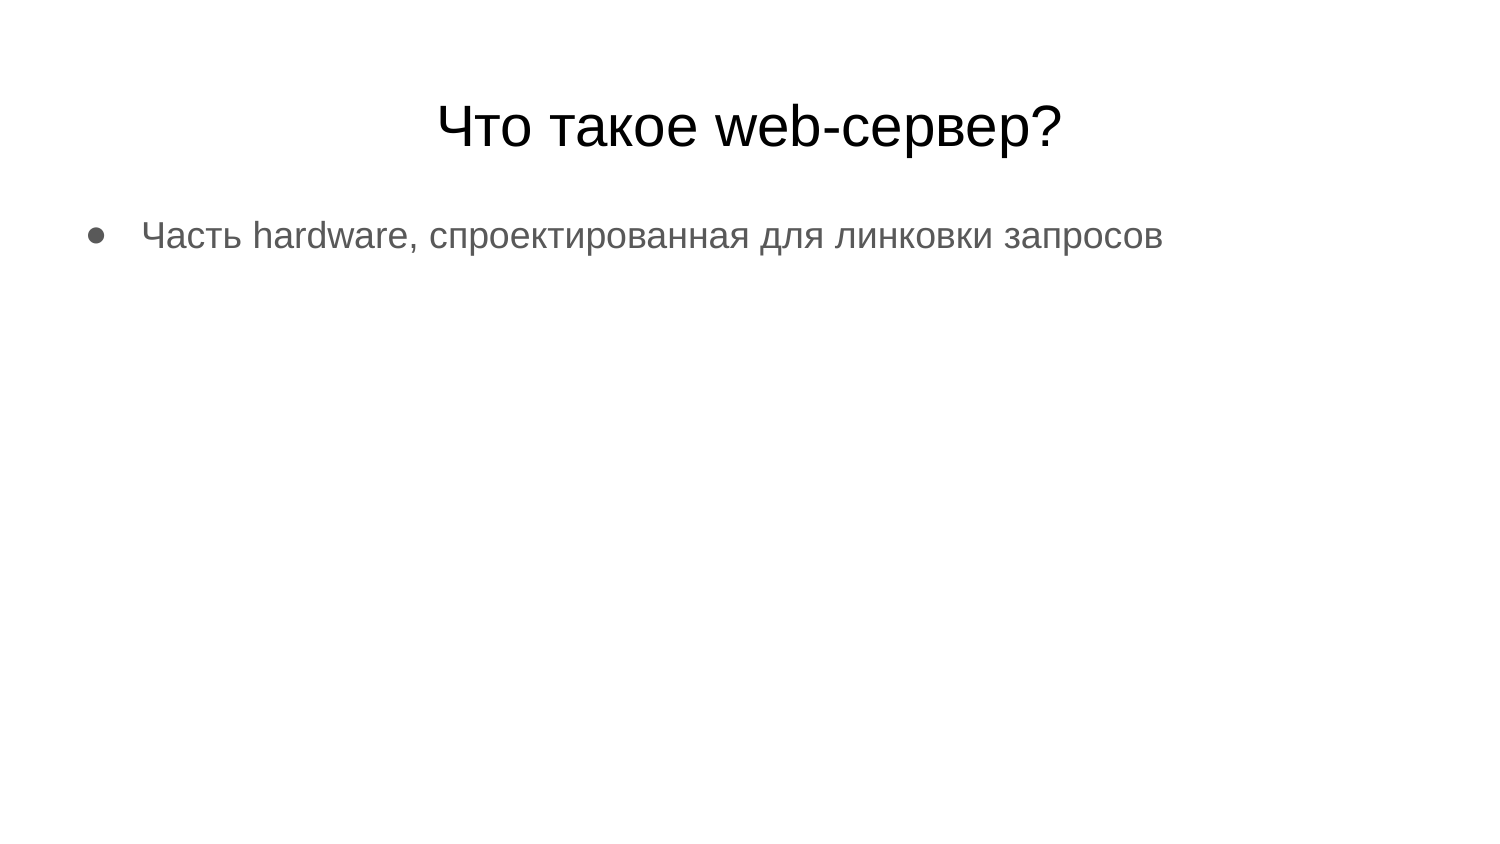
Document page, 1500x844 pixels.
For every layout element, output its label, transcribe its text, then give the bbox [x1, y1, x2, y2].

title Что такое web-сервер? [51, 72, 1449, 167]
list Часть hardware, спроектированная для линковки запросов [51, 189, 1449, 750]
